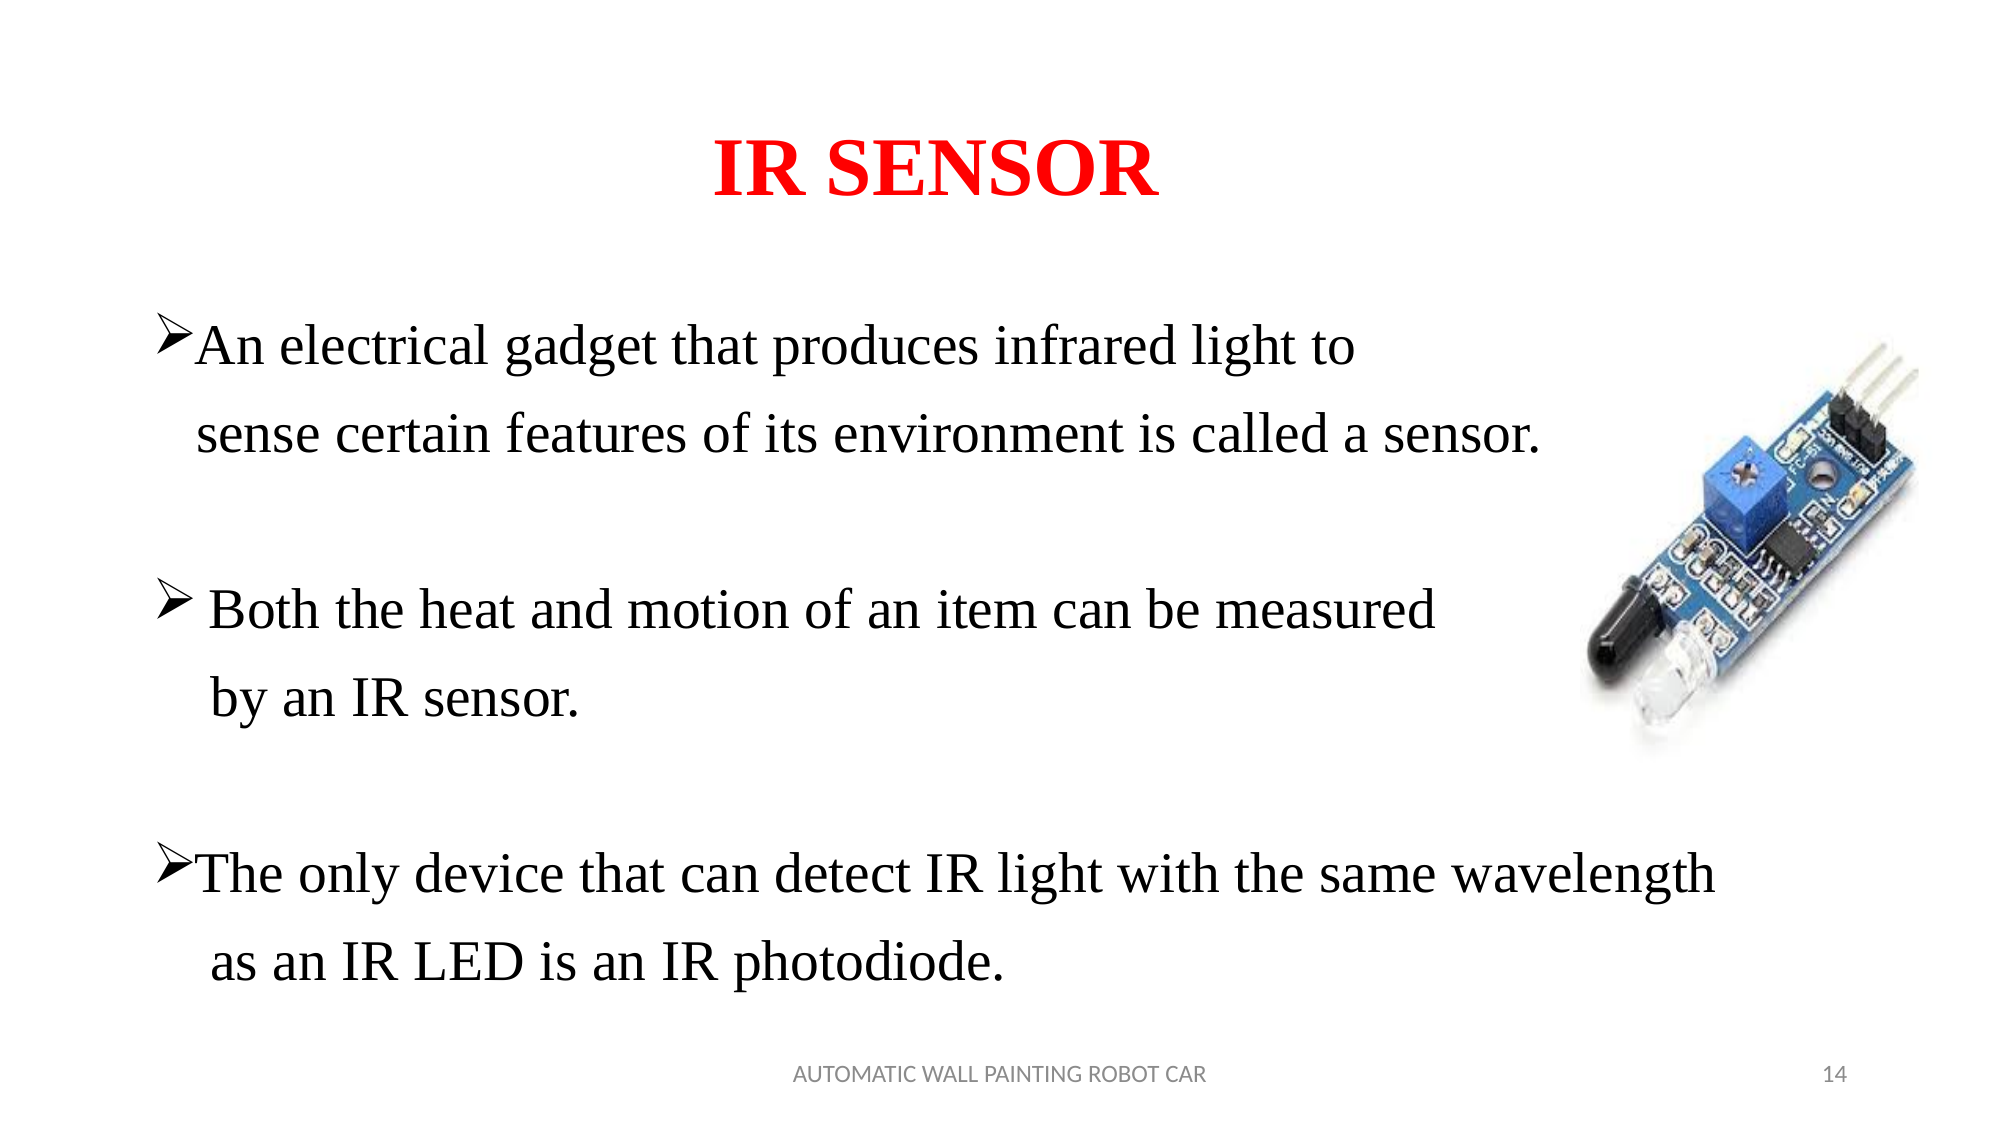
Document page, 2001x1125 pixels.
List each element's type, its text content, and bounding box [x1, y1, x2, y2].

slide_number 14 [1412, 1042, 1863, 1103]
picture [1580, 299, 1933, 782]
footer AUTOMATIC WALL PAINTING ROBOT CAR [662, 1042, 1338, 1103]
list An electrical gadget that produces infrared light to sense certain features of its environment is called a sensor. Both the heat and motion of an item can be measured by an IR sensor. The only device that can detect IR light with the same wavelength as an IR LED is an IR photodiode. [137, 299, 1863, 1014]
title IR SENSOR [137, 59, 1863, 278]
